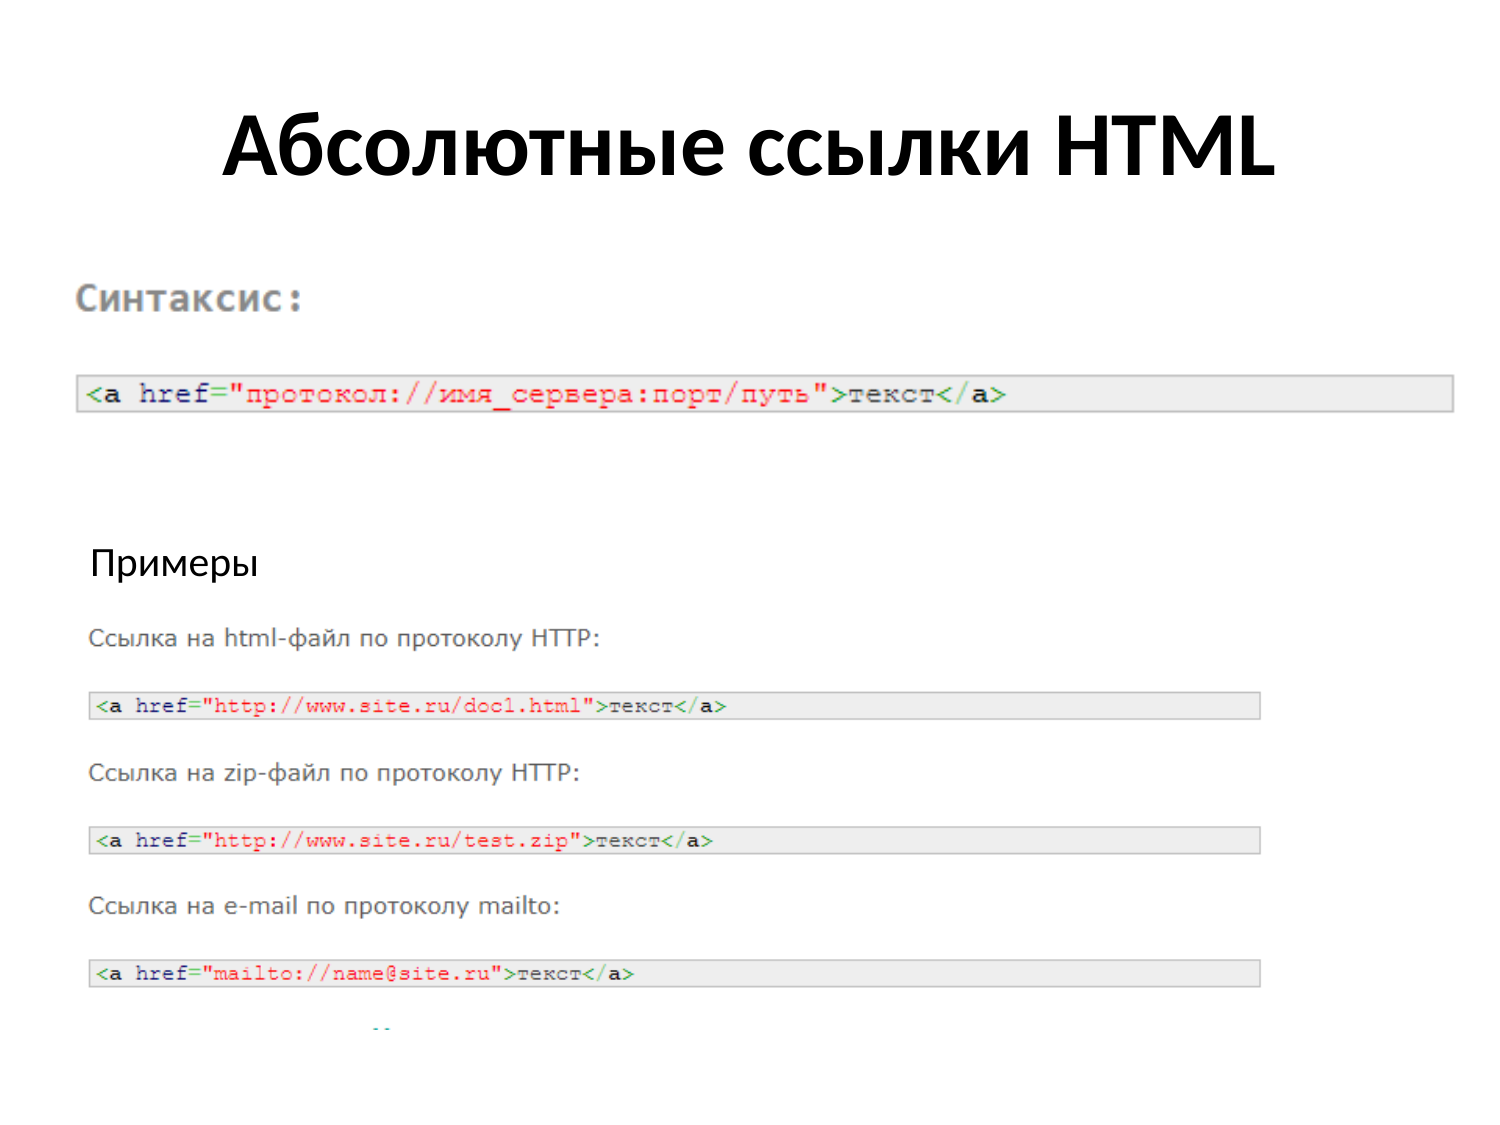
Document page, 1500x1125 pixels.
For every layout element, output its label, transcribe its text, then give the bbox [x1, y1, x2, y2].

picture [74, 609, 1283, 1031]
title Абсолютные ссылки HTML [75, 45, 1425, 233]
picture [64, 255, 1482, 469]
list Примеры [75, 527, 349, 598]
